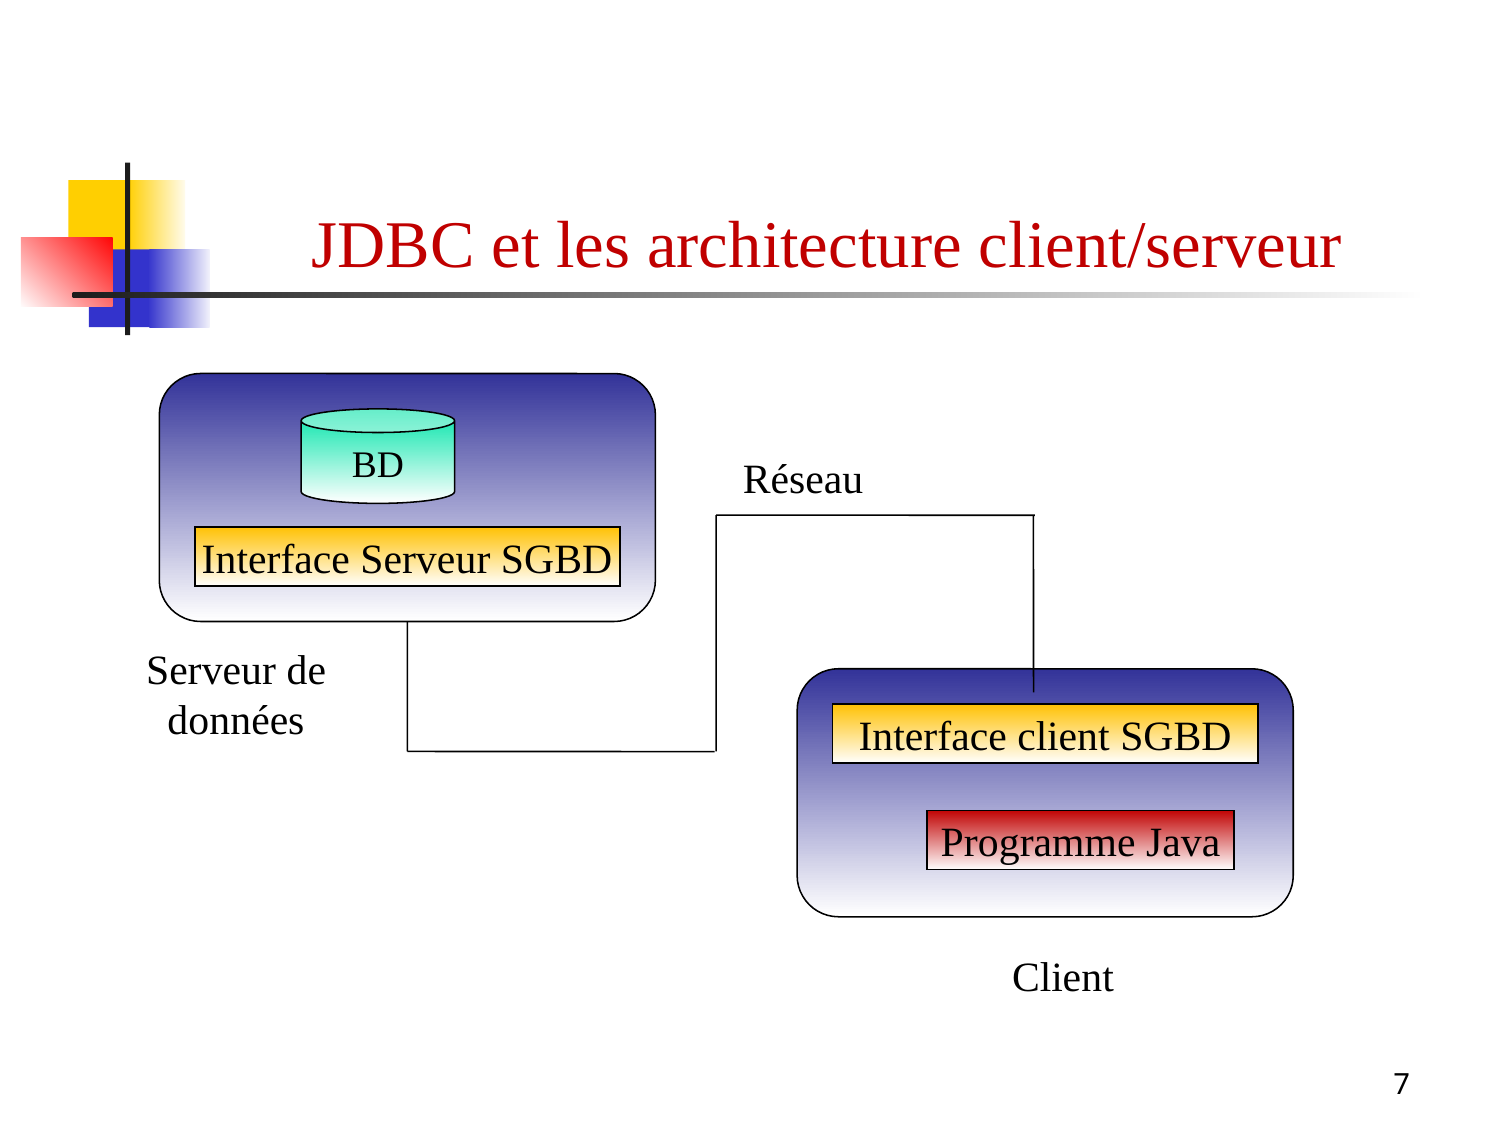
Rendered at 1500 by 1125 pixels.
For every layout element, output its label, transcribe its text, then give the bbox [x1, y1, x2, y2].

text_box Interface Serveur SGBD [194, 527, 620, 587]
text_box 7 [1112, 1037, 1425, 1113]
text_box [159, 373, 656, 622]
text_box Programme Java [927, 810, 1235, 870]
text_box Client [915, 942, 1211, 1008]
text_box Réseau [655, 444, 951, 510]
text_box Interface client SGBD [832, 704, 1258, 764]
text_box BD [301, 408, 455, 504]
text_box Serveur de données [88, 635, 384, 751]
text_box JDBC et les architecture client/serveur [188, 101, 1467, 289]
text_box [797, 668, 1294, 917]
